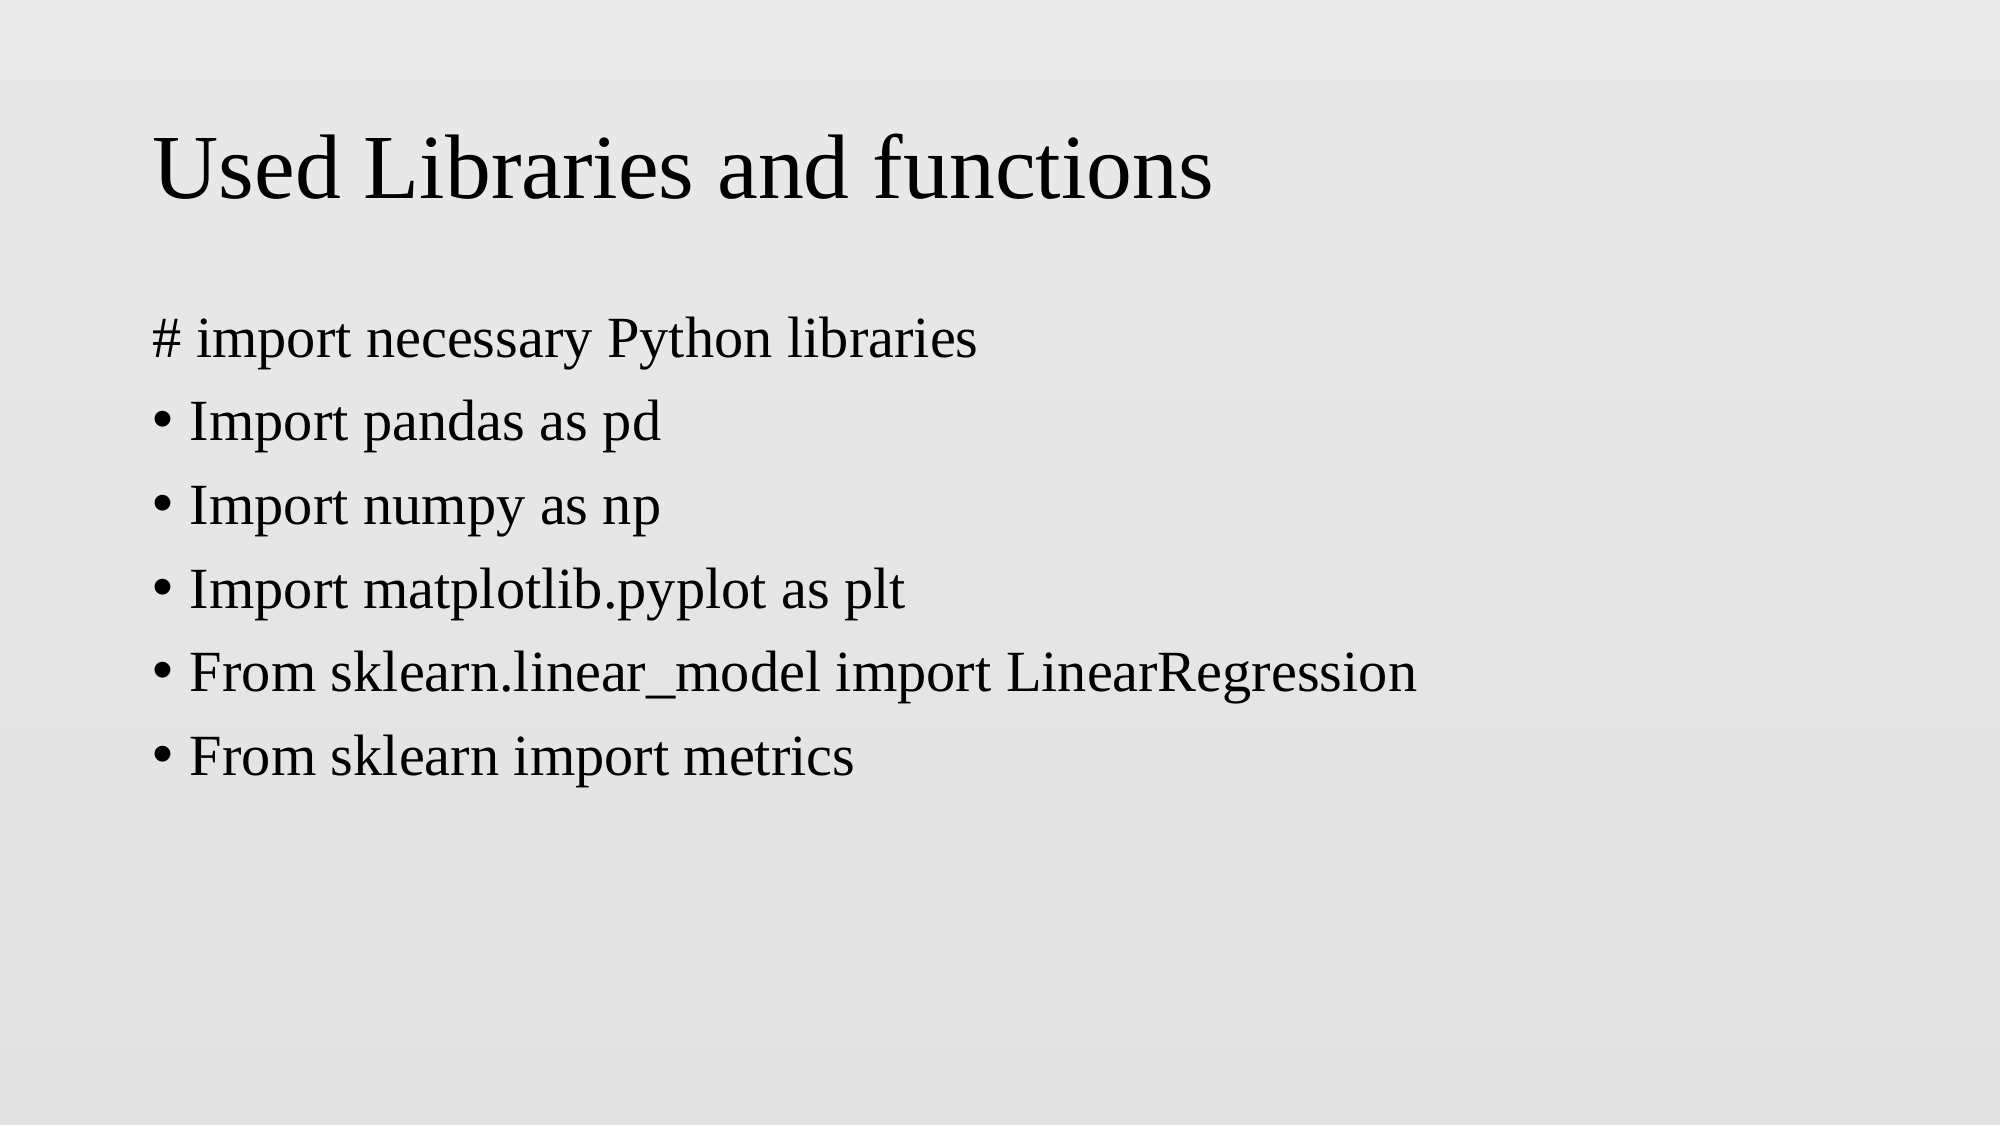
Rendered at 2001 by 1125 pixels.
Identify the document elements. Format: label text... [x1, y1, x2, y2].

title Used Libraries and functions [137, 59, 1863, 278]
list # import necessary Python libraries Import pandas as pd Import numpy as np Import matplotlib.pyplot as plt From sklearn.linear_model import LinearRegression From sklearn import metrics [137, 299, 1863, 1014]
